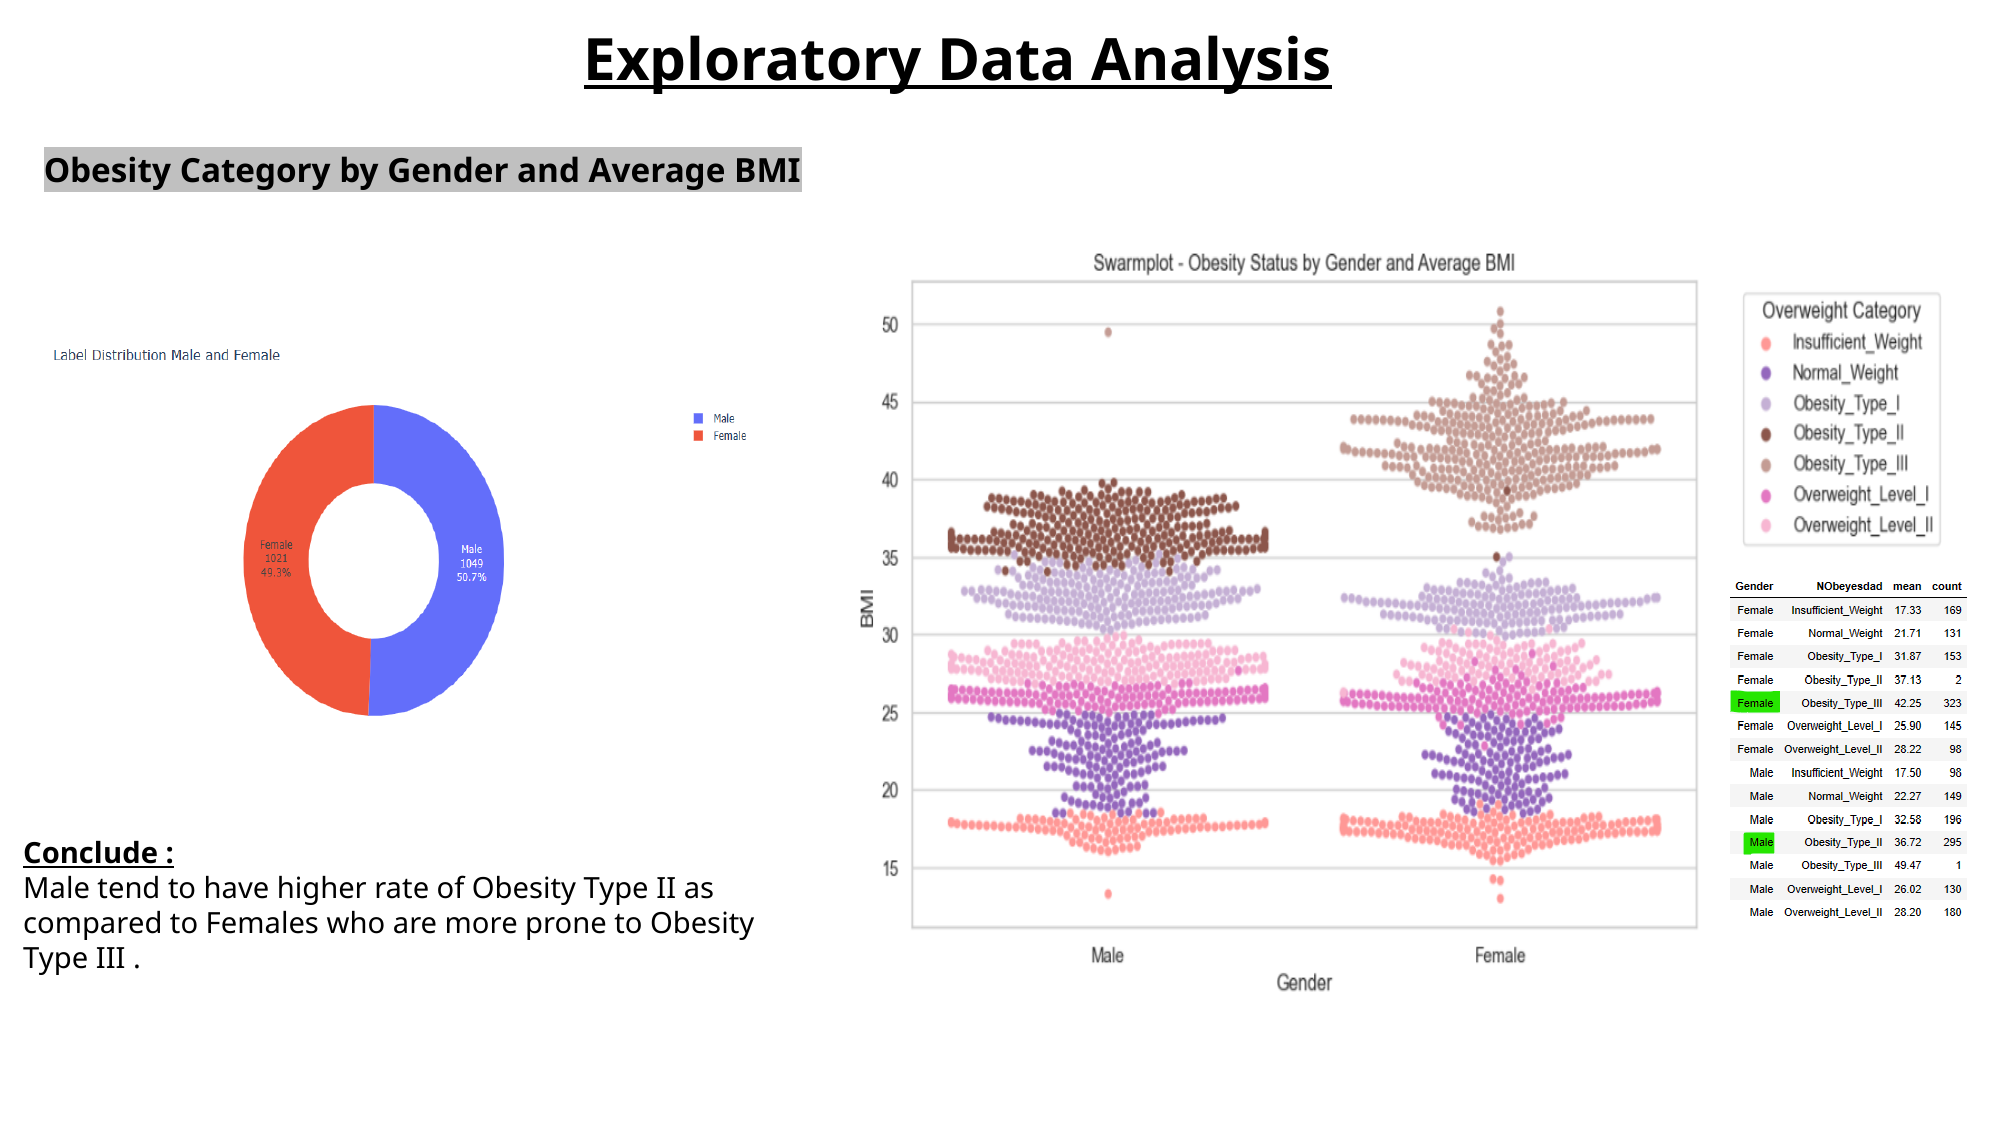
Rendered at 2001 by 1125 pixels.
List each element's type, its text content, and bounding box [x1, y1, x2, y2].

text_box Conclude : Male tend to have higher rate of Obesity Type II as compared to Females who are more prone to Obesity Type III . [8, 826, 825, 982]
picture [48, 341, 764, 731]
picture [844, 237, 1973, 1013]
text_box Obesity Category by Gender and Average BMI [28, 141, 1410, 197]
text_box Exploratory Data Analysis [29, 14, 1887, 100]
